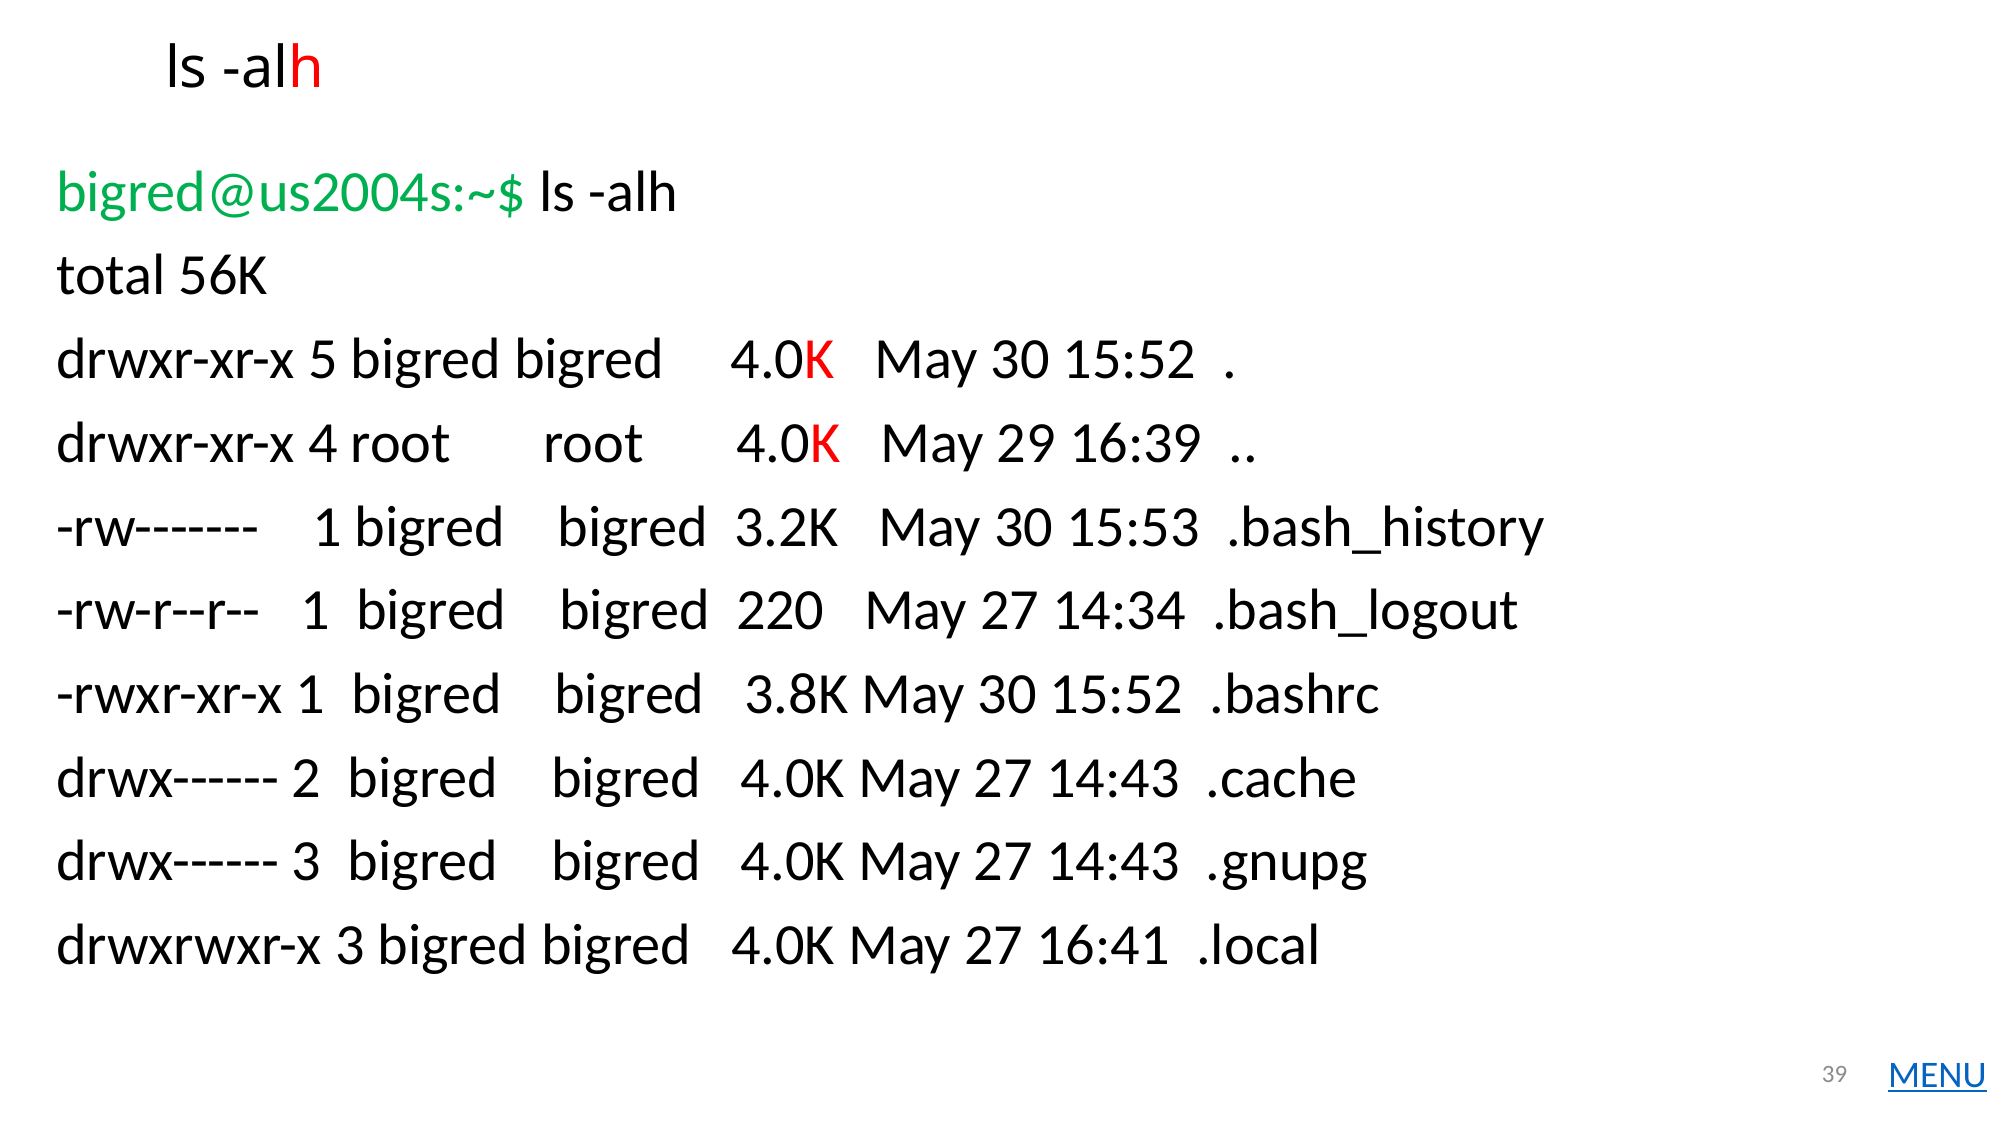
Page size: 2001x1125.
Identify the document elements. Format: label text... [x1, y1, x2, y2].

title ls -alh [150, 29, 1875, 108]
list bigred@us2004s:~$ ls -alh total 56K drwxr-xr-x 5 bigred bigred 4.0K May 30 15:52 . drwxr-xr-x 4 root root 4.0K May 29 16:39 .. -rw------- 1 bigred bigred 3.2K May 30 15:53 .bash_history -rw-r--r-- 1 bigred bigred 220 May 27 14:34 .bash_logout -rwxr-xr-x 1 bigred bigred 3.8K May 30 15:52 .bashrc drwx------ 2 bigred bigred 4.0K May 27 14:43 .cache drwx------ 3 bigred bigred 4.0K May 27 14:43 .gnupg drwxrwxr-x 3 bigred bigred 4.0K May 27 16:41 .local [41, 153, 1904, 1065]
slide_number 39 [1412, 1042, 1863, 1103]
